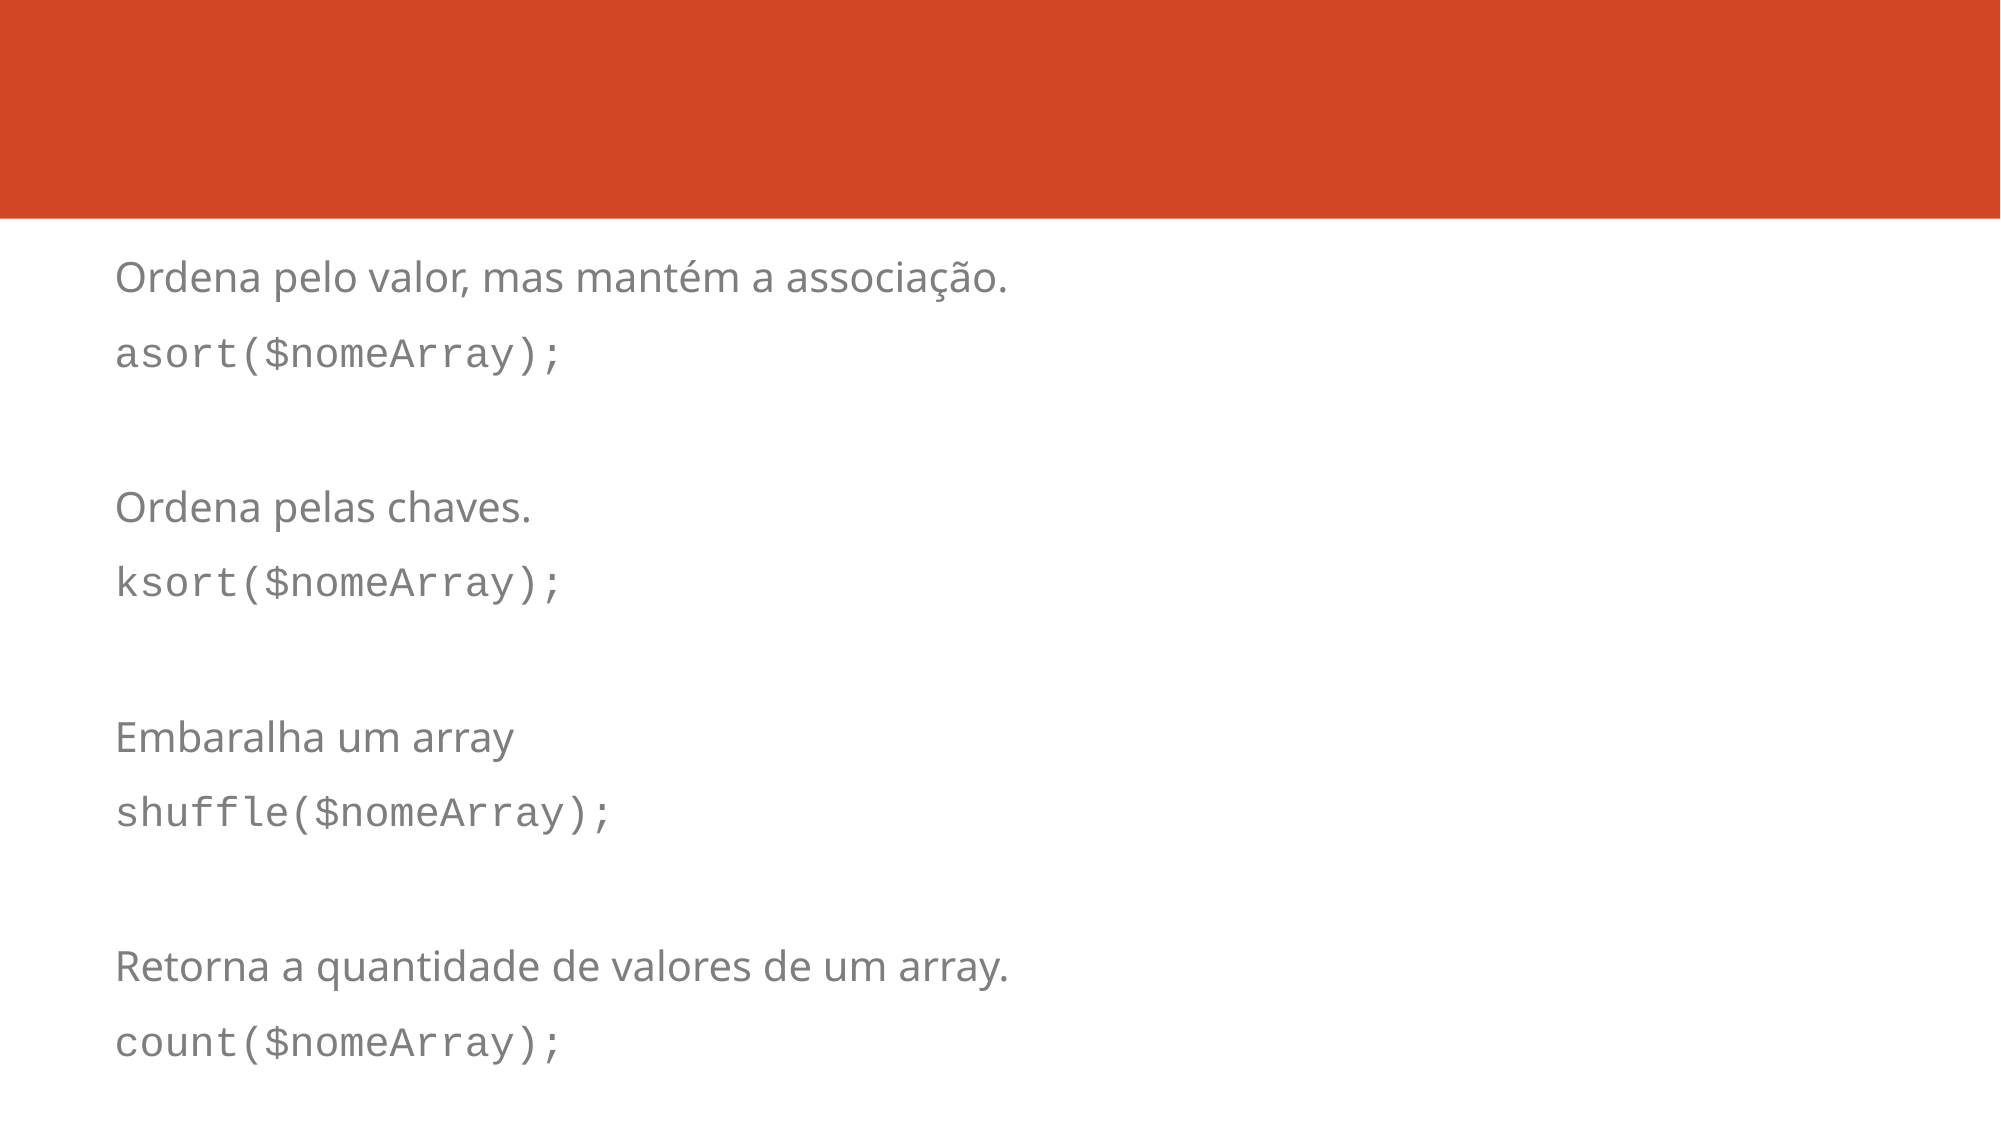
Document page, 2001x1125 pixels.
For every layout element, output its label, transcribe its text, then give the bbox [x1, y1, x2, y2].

text_box Ordena pelo valor, mas mantém a associação. asort($nomeArray); Ordena pelas chaves. ksort($nomeArray); Embaralha um array shuffle($nomeArray); Retorna a quantidade de valores de um array. count($nomeArray); [112, 224, 1463, 1065]
